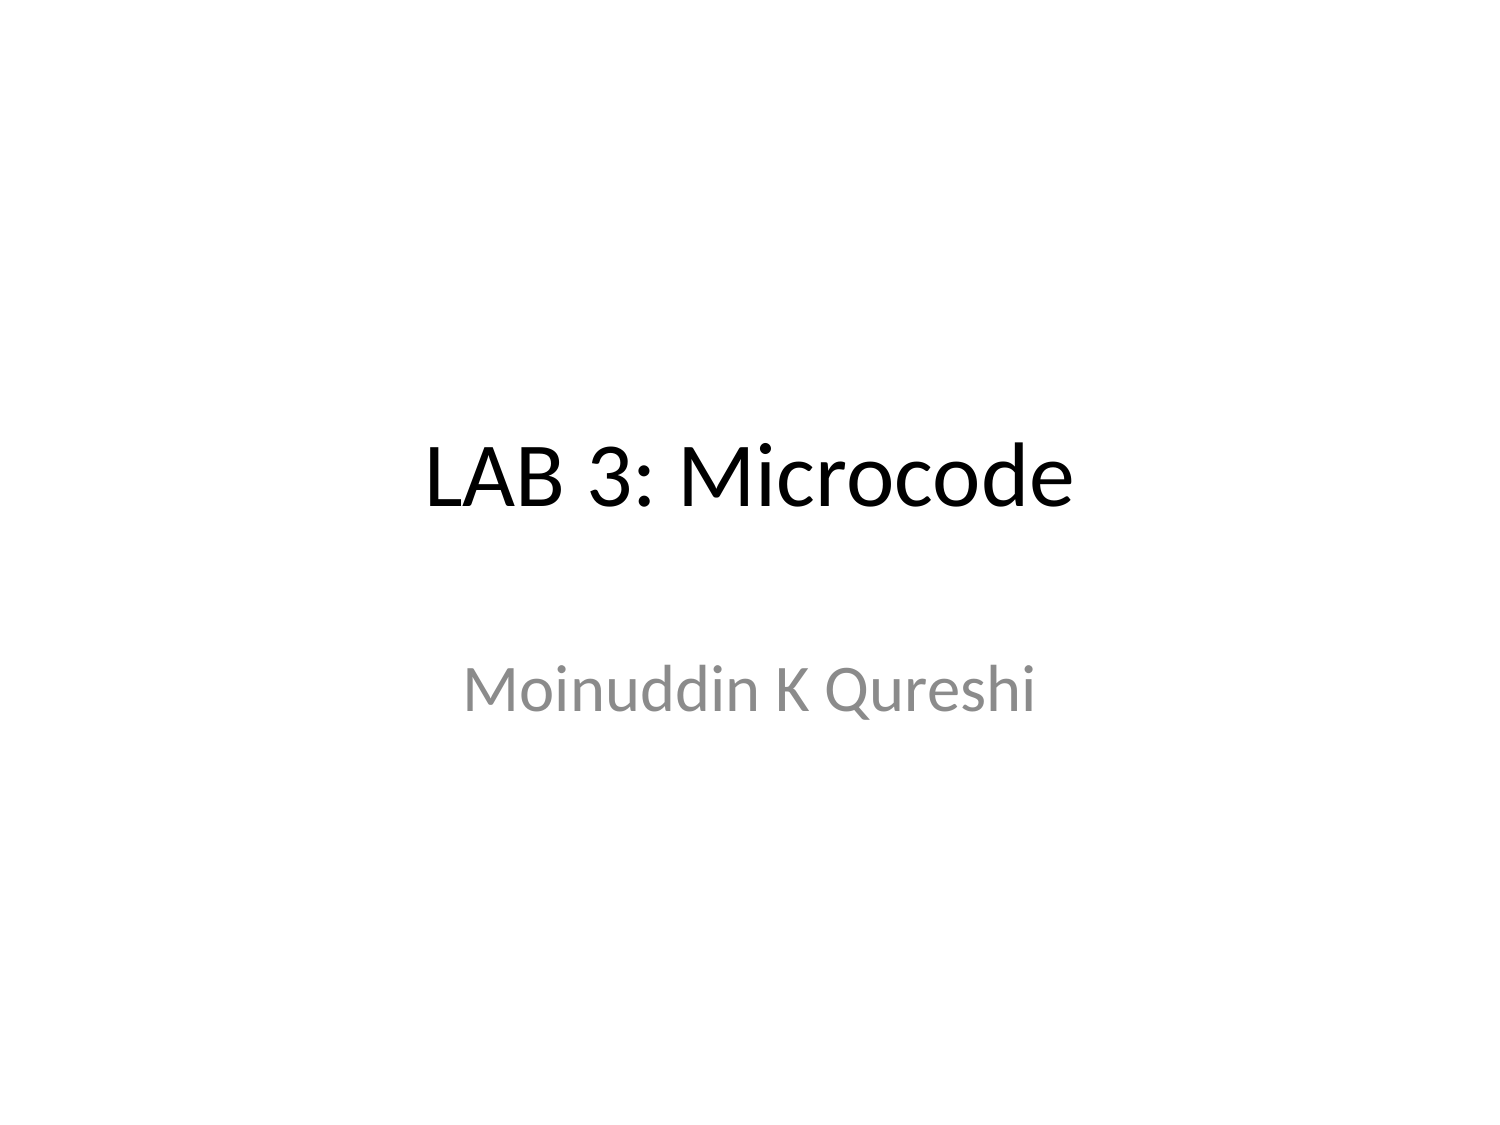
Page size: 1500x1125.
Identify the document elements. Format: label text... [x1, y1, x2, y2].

subtitle Moinuddin K Qureshi [225, 637, 1275, 925]
title LAB 3: Microcode [112, 349, 1388, 591]
